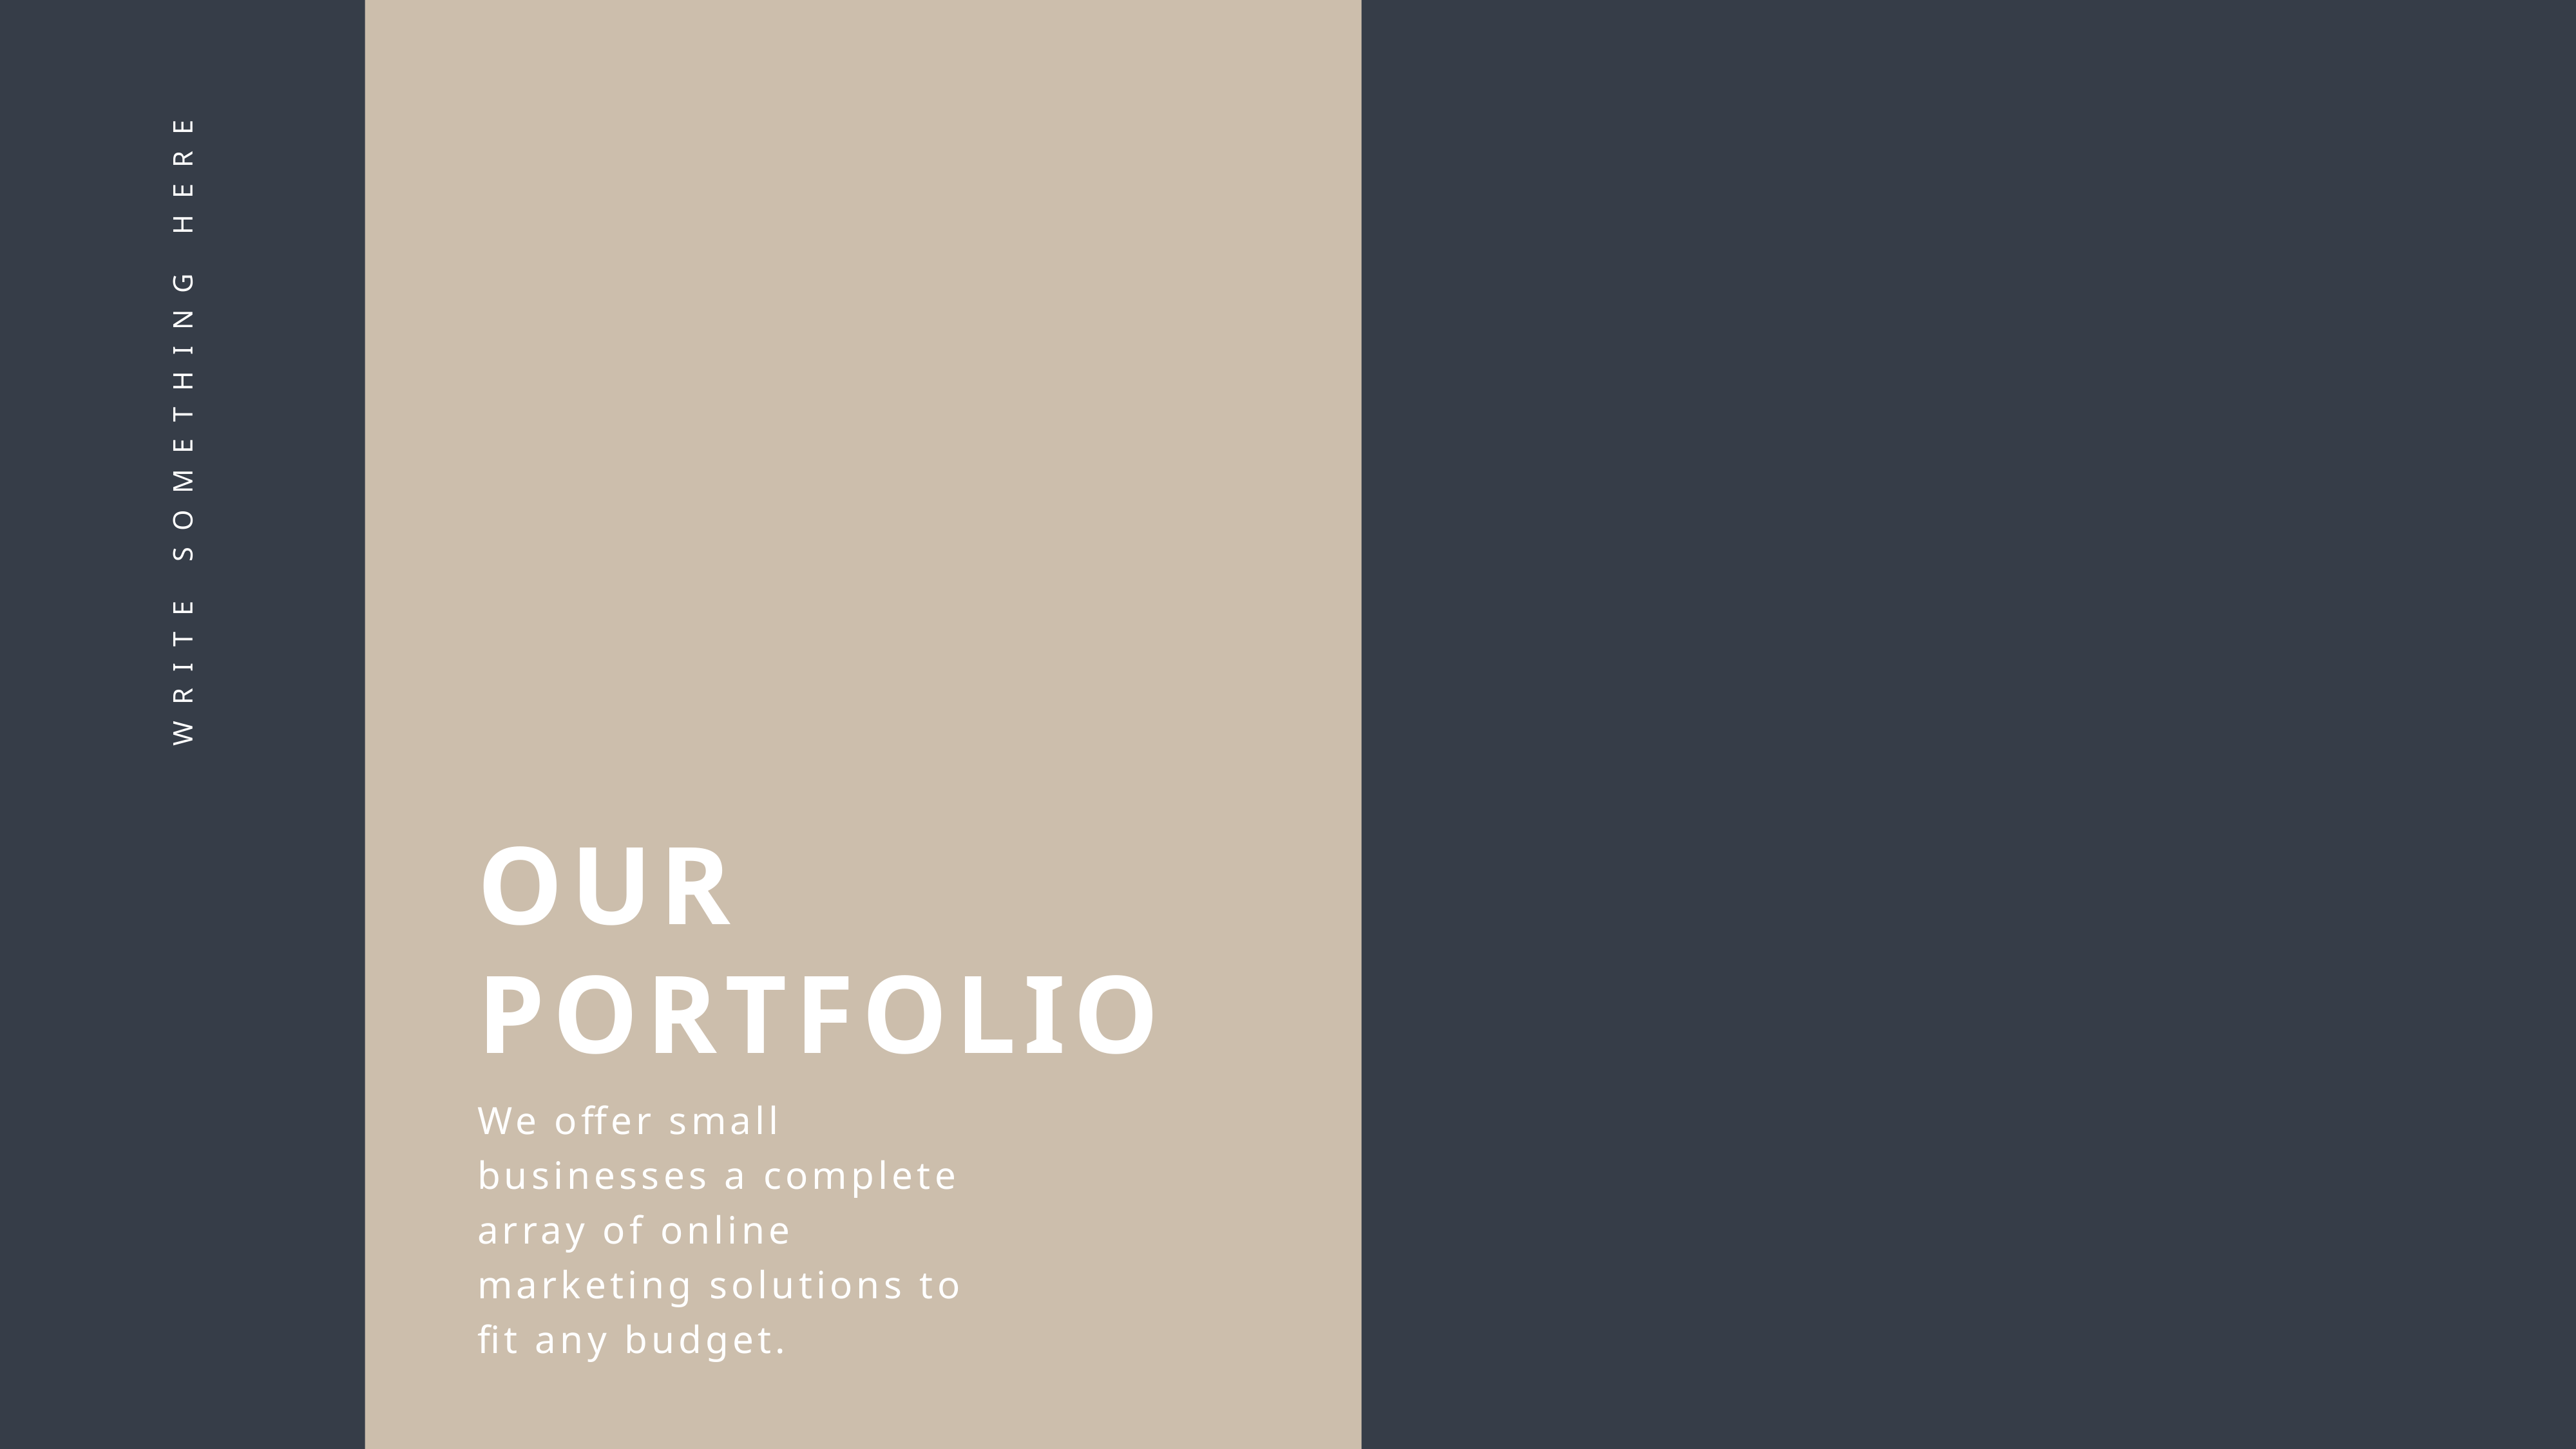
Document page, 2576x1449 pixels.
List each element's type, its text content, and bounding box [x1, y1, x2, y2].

text_box WRITE SOMETHING HERE [160, 110, 203, 837]
picture [1361, 0, 2576, 1449]
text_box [468, 812, 1256, 1309]
text_box [365, 0, 1361, 1449]
